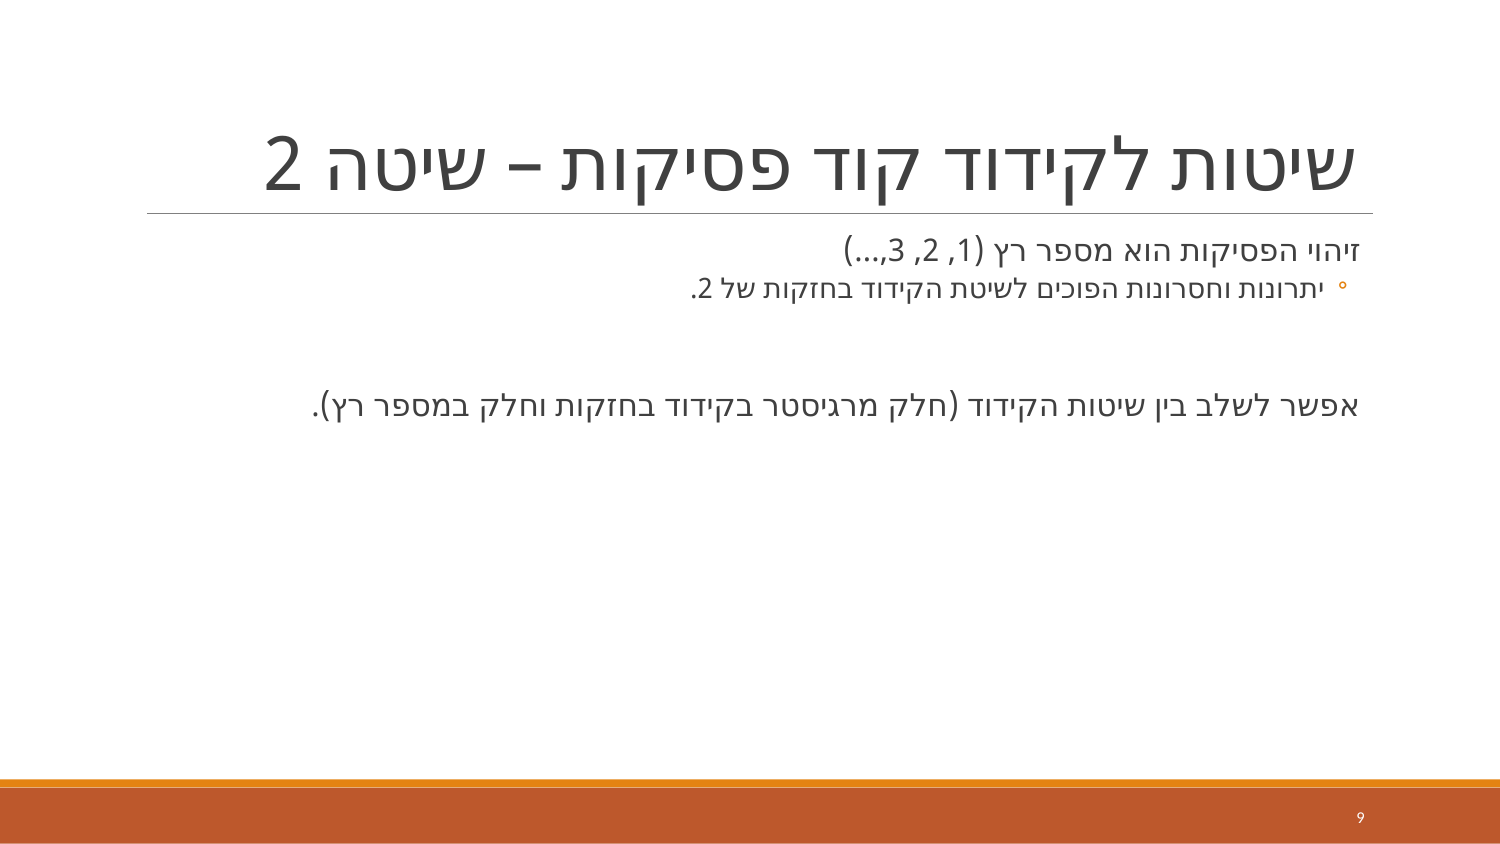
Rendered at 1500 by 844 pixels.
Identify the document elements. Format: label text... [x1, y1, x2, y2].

title שיטות לקידוד קוד פסיקות – שיטה 2 [135, 35, 1373, 214]
slide_number 9 [1218, 794, 1380, 840]
list זיהוי הפסיקות הוא מספר רץ (1, 2, 3,...) יתרונות וחסרונות הפוכים לשיטת הקידוד בחזקות של 2. אפשר לשלב בין שיטות הקידוד (חלק מרגיסטר בקידוד בחזקות וחלק במספר רץ). [135, 227, 1373, 723]
